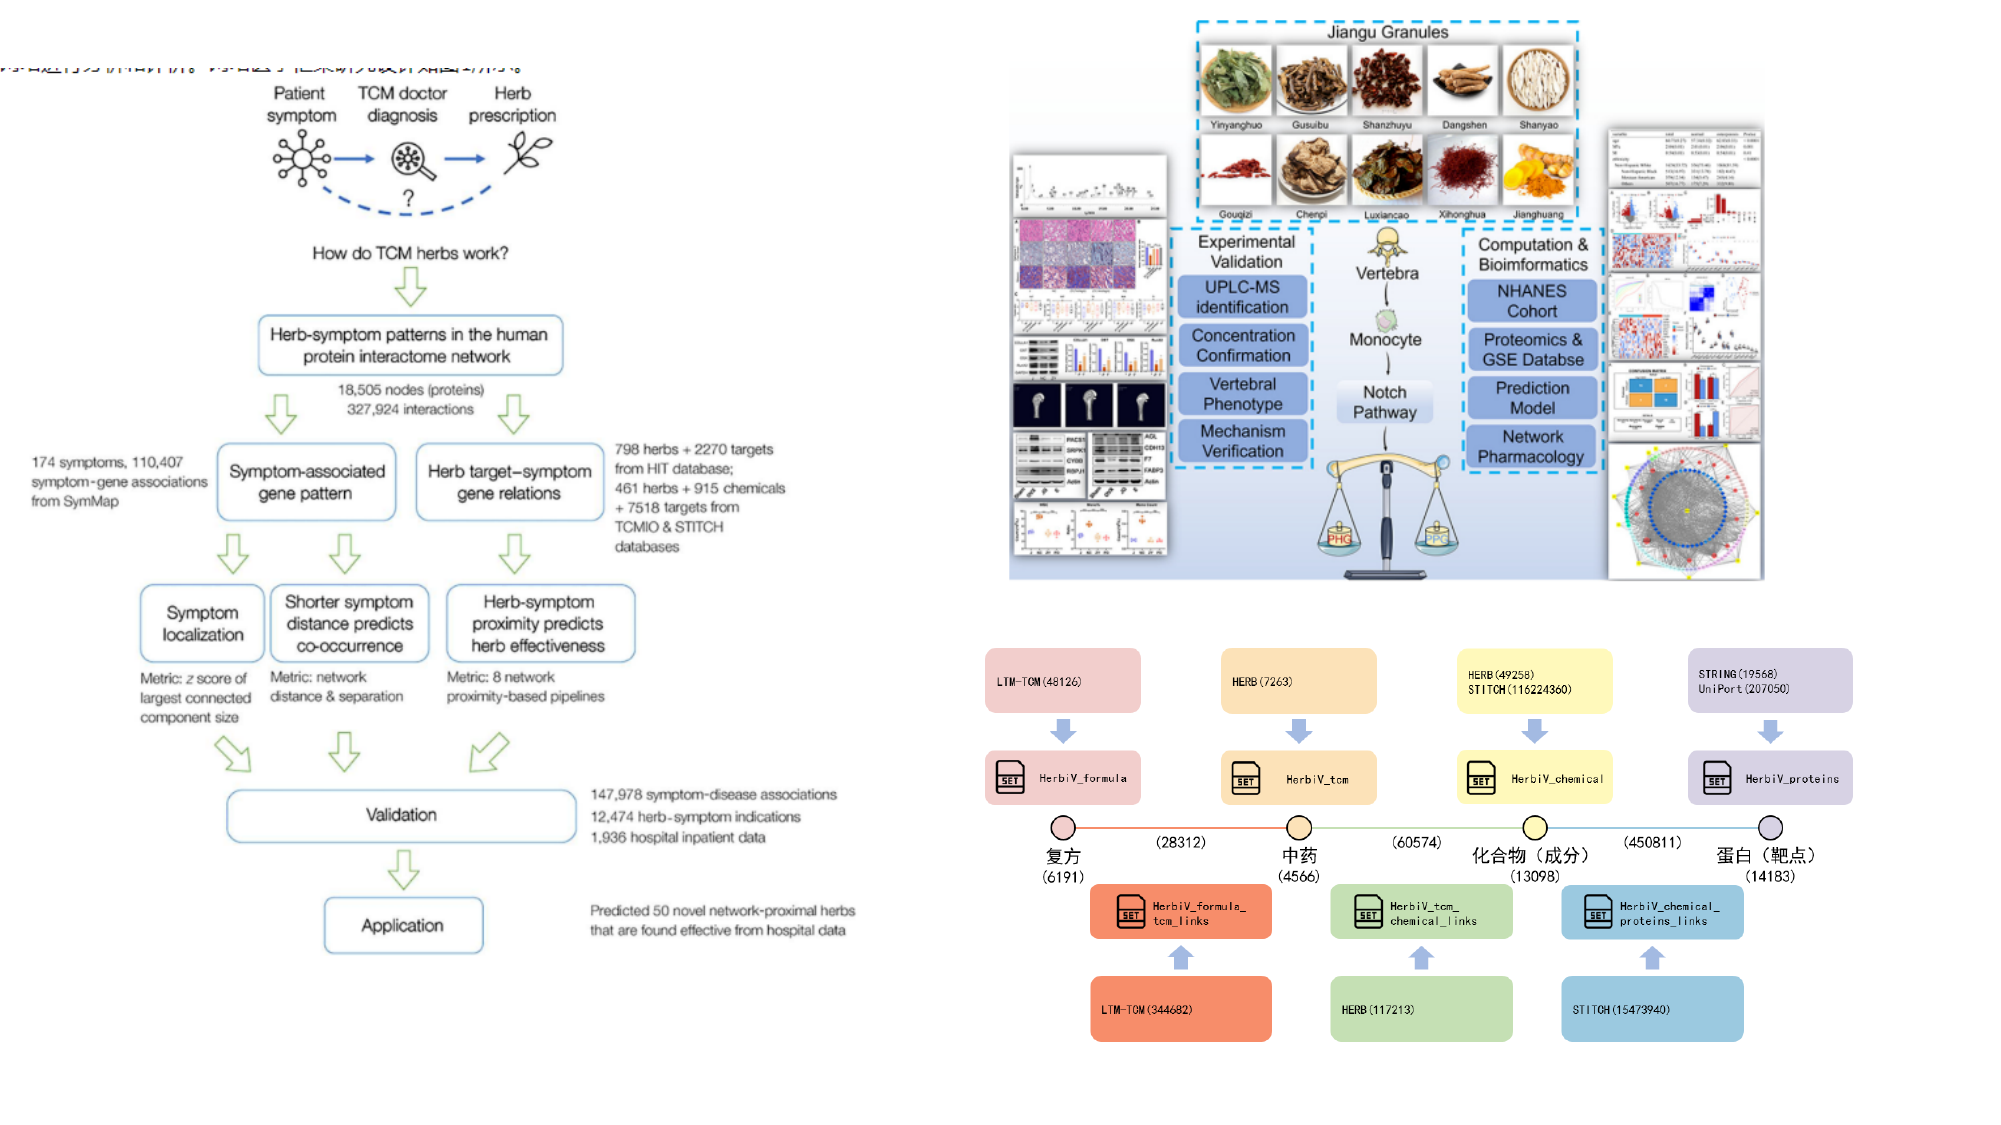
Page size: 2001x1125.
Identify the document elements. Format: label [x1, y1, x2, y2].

picture [952, 0, 1901, 1049]
picture [0, 68, 904, 973]
